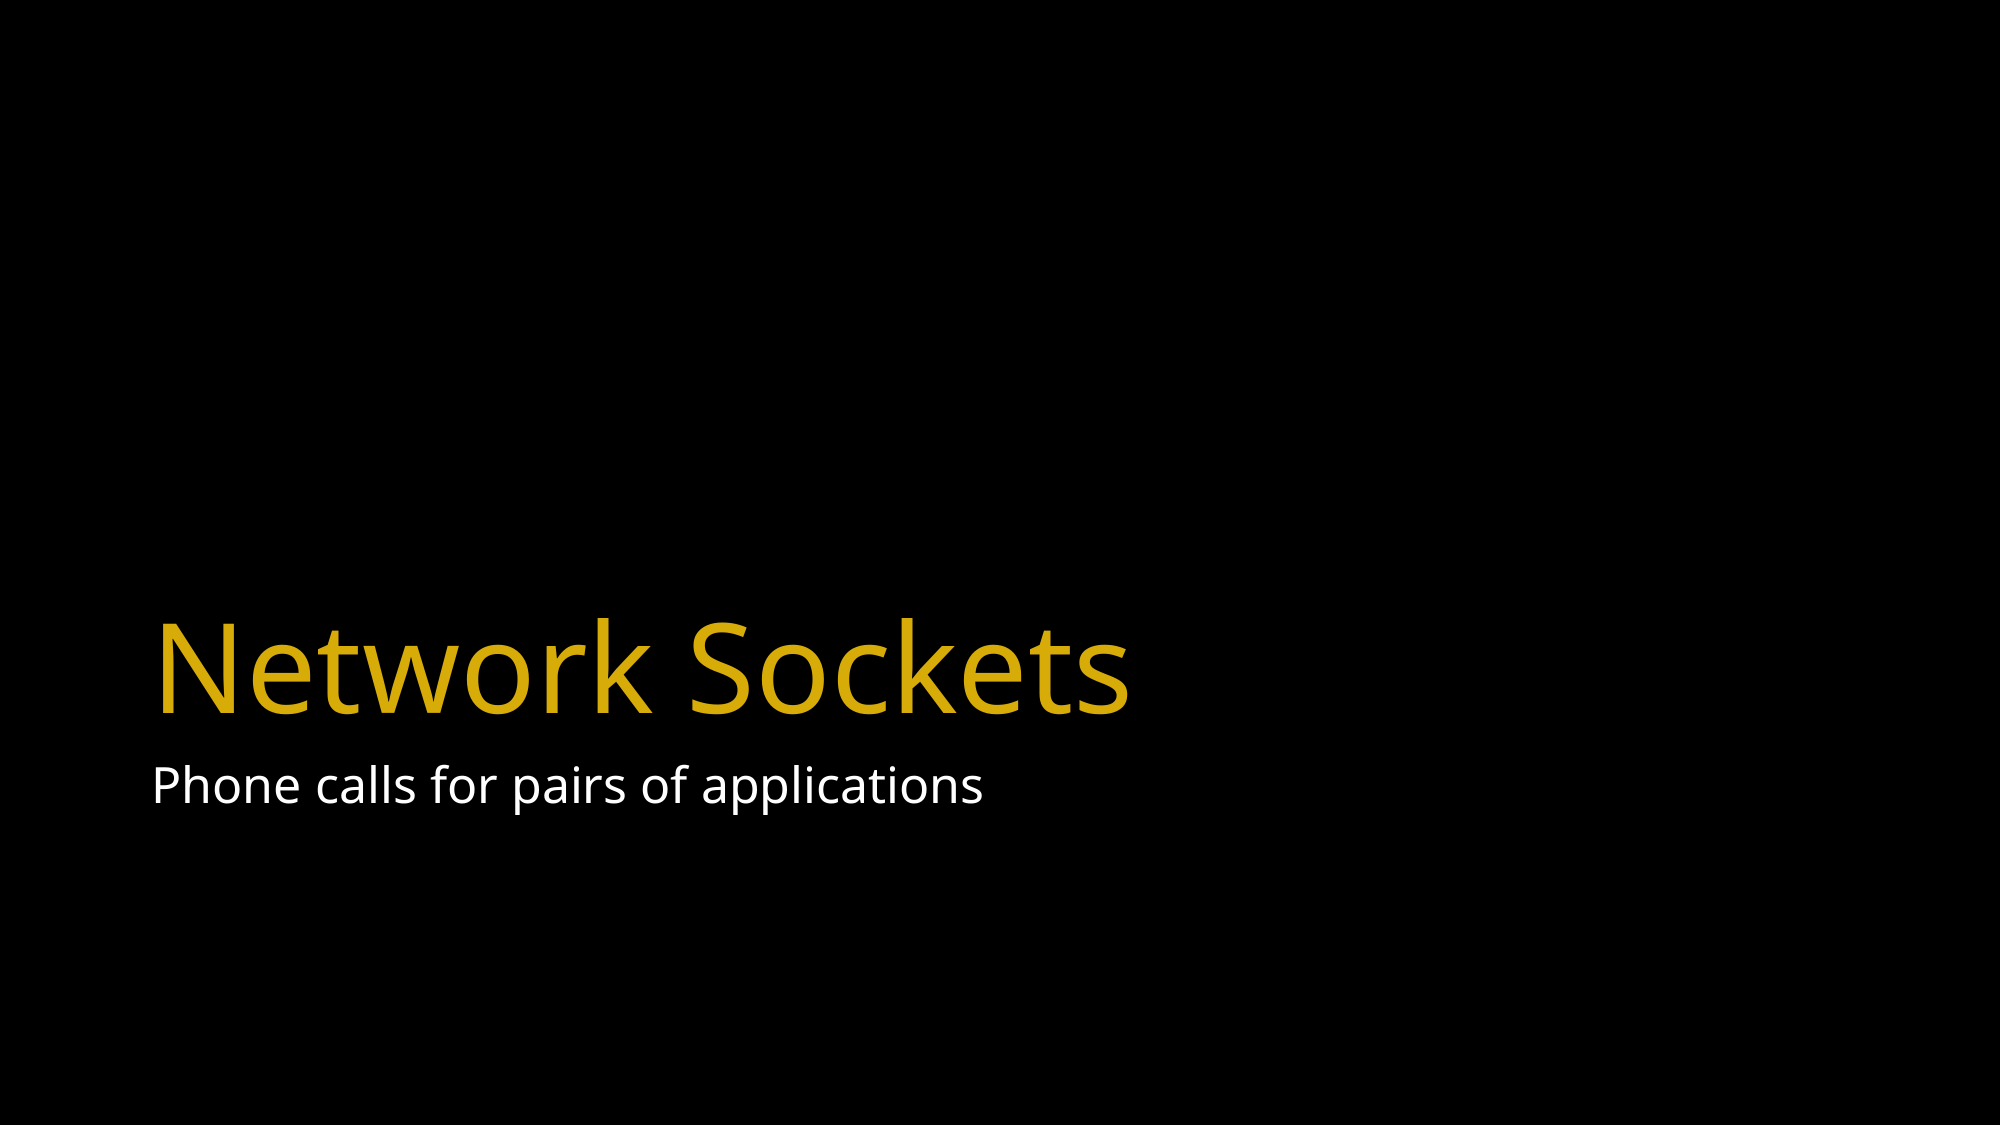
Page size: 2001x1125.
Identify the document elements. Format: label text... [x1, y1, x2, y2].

list Phone calls for pairs of applications [136, 752, 1862, 999]
title Network Sockets [136, 280, 1862, 749]
